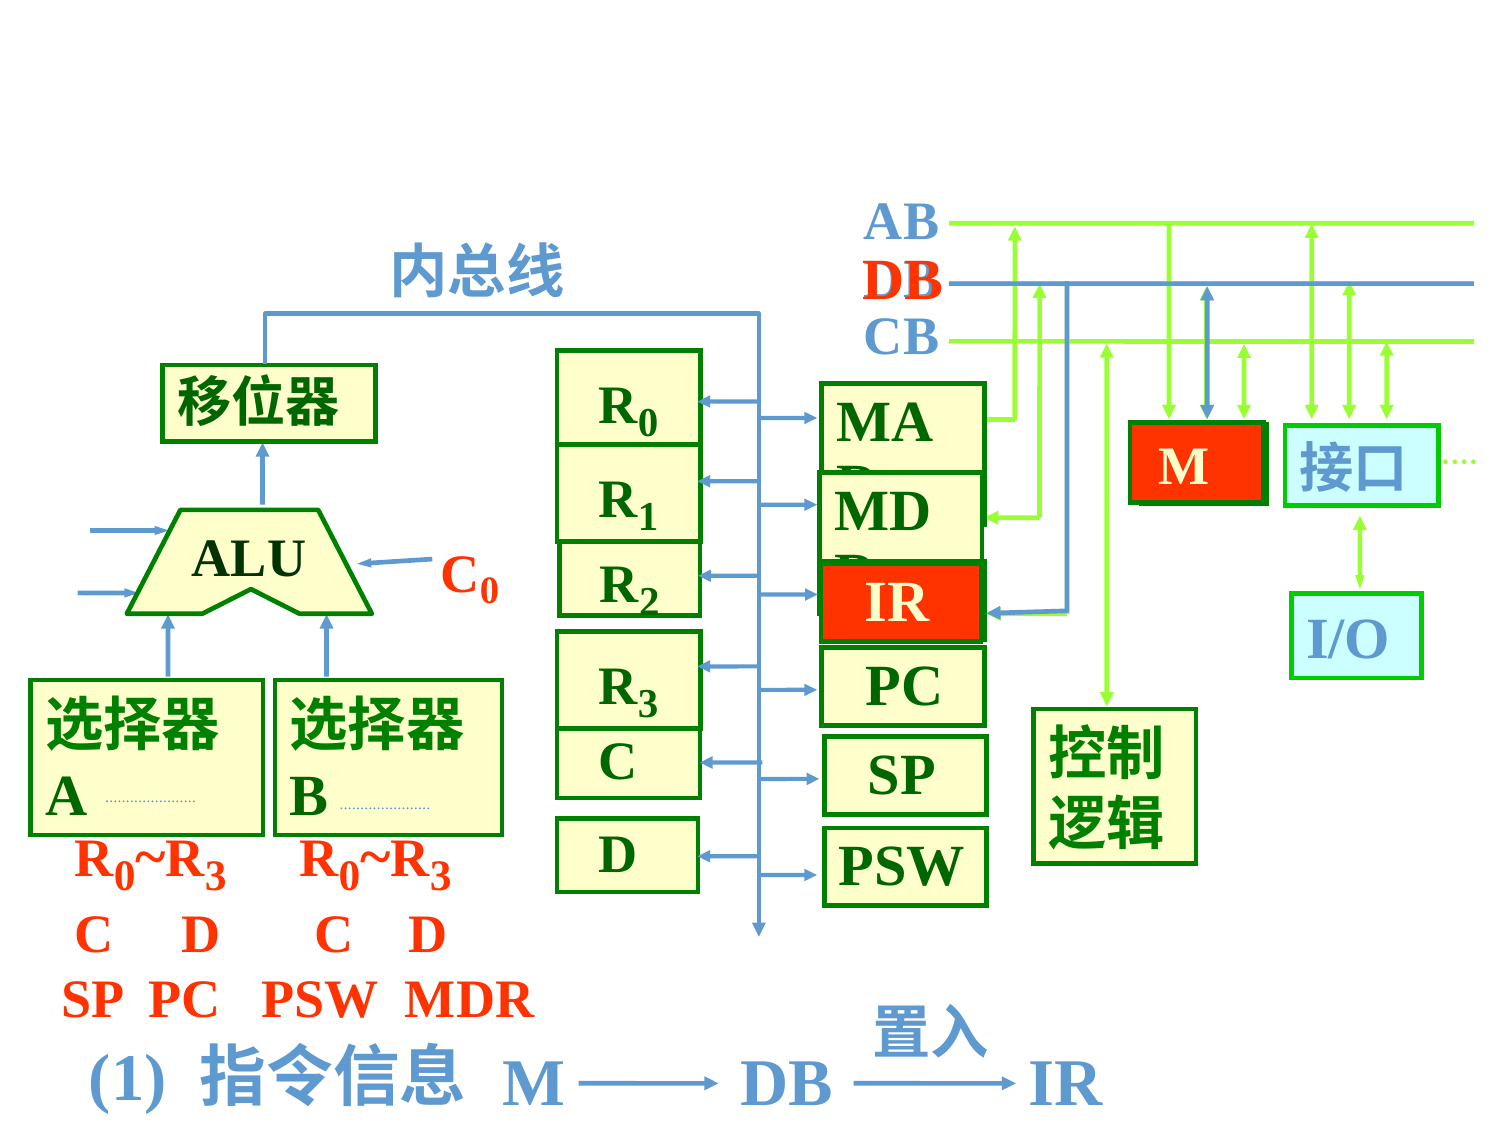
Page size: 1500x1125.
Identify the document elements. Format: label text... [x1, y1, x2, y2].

text_box [855, 1077, 1013, 1090]
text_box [30, 177, 1477, 1030]
text_box [580, 1077, 719, 1090]
text_box IR [1013, 1031, 1152, 1125]
text_box 置入 [857, 1030, 1050, 1073]
text_box (1) 指令信息 [74, 1030, 510, 1121]
text_box DB [725, 1031, 864, 1125]
text_box M [488, 1031, 626, 1125]
